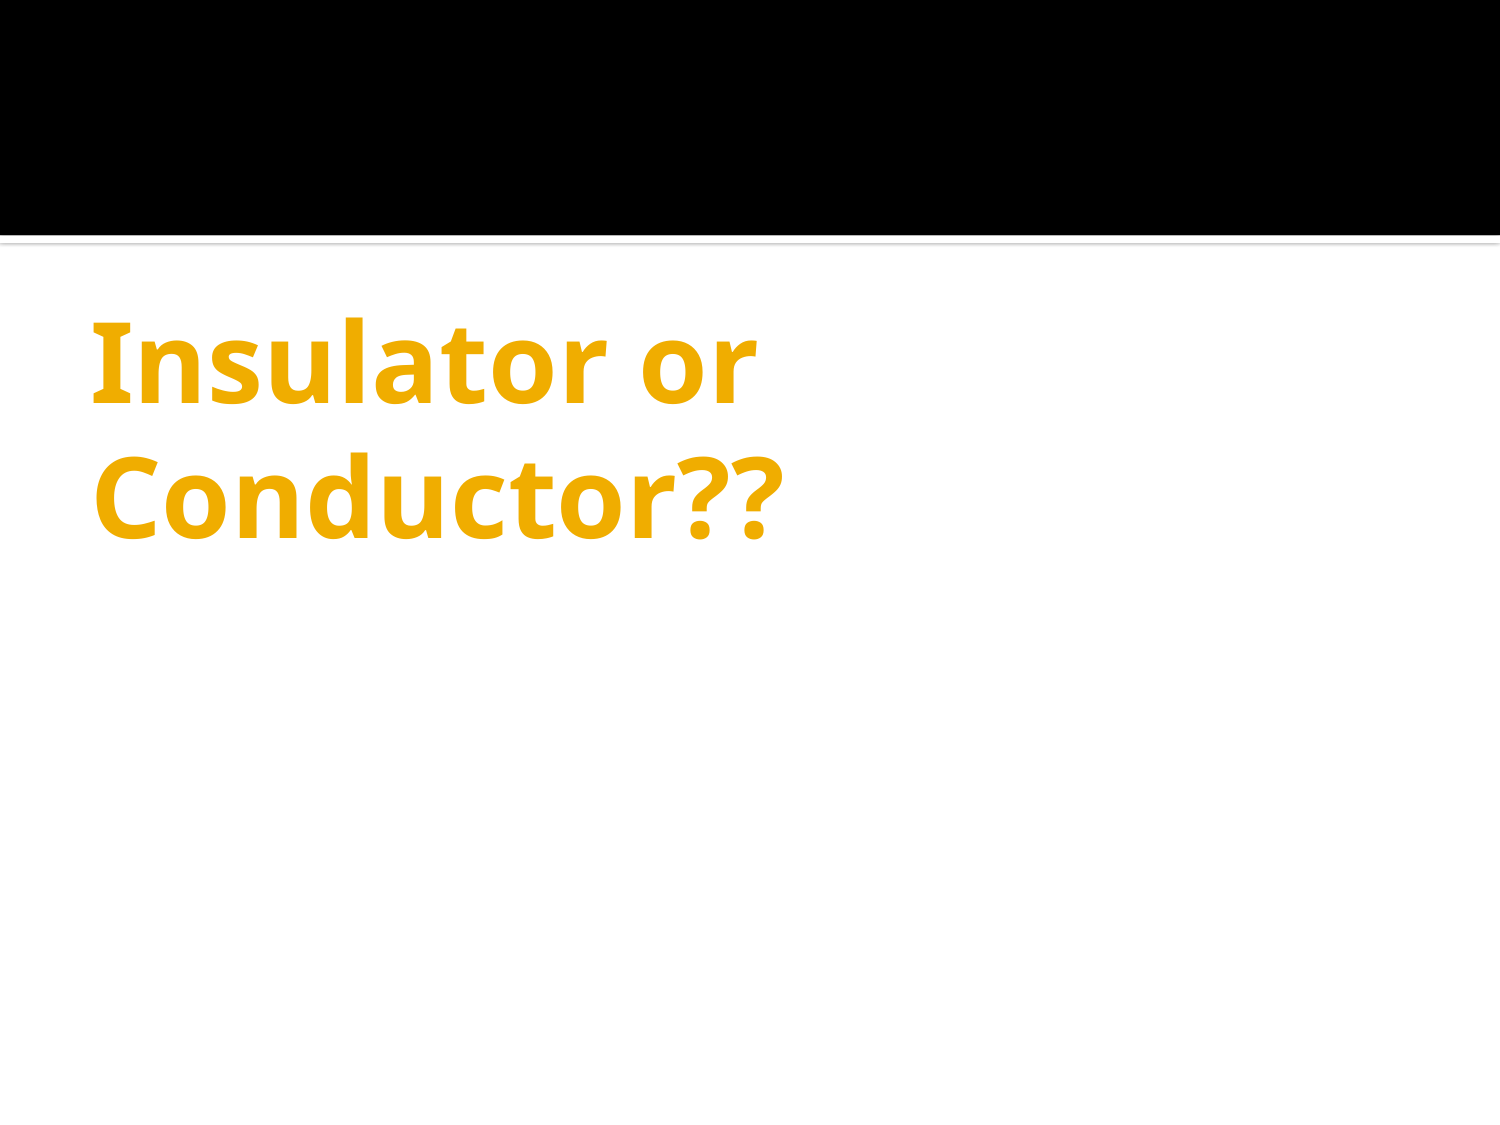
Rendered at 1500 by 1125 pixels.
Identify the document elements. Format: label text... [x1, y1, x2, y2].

title Insulator or Conductor?? [75, 45, 1425, 807]
